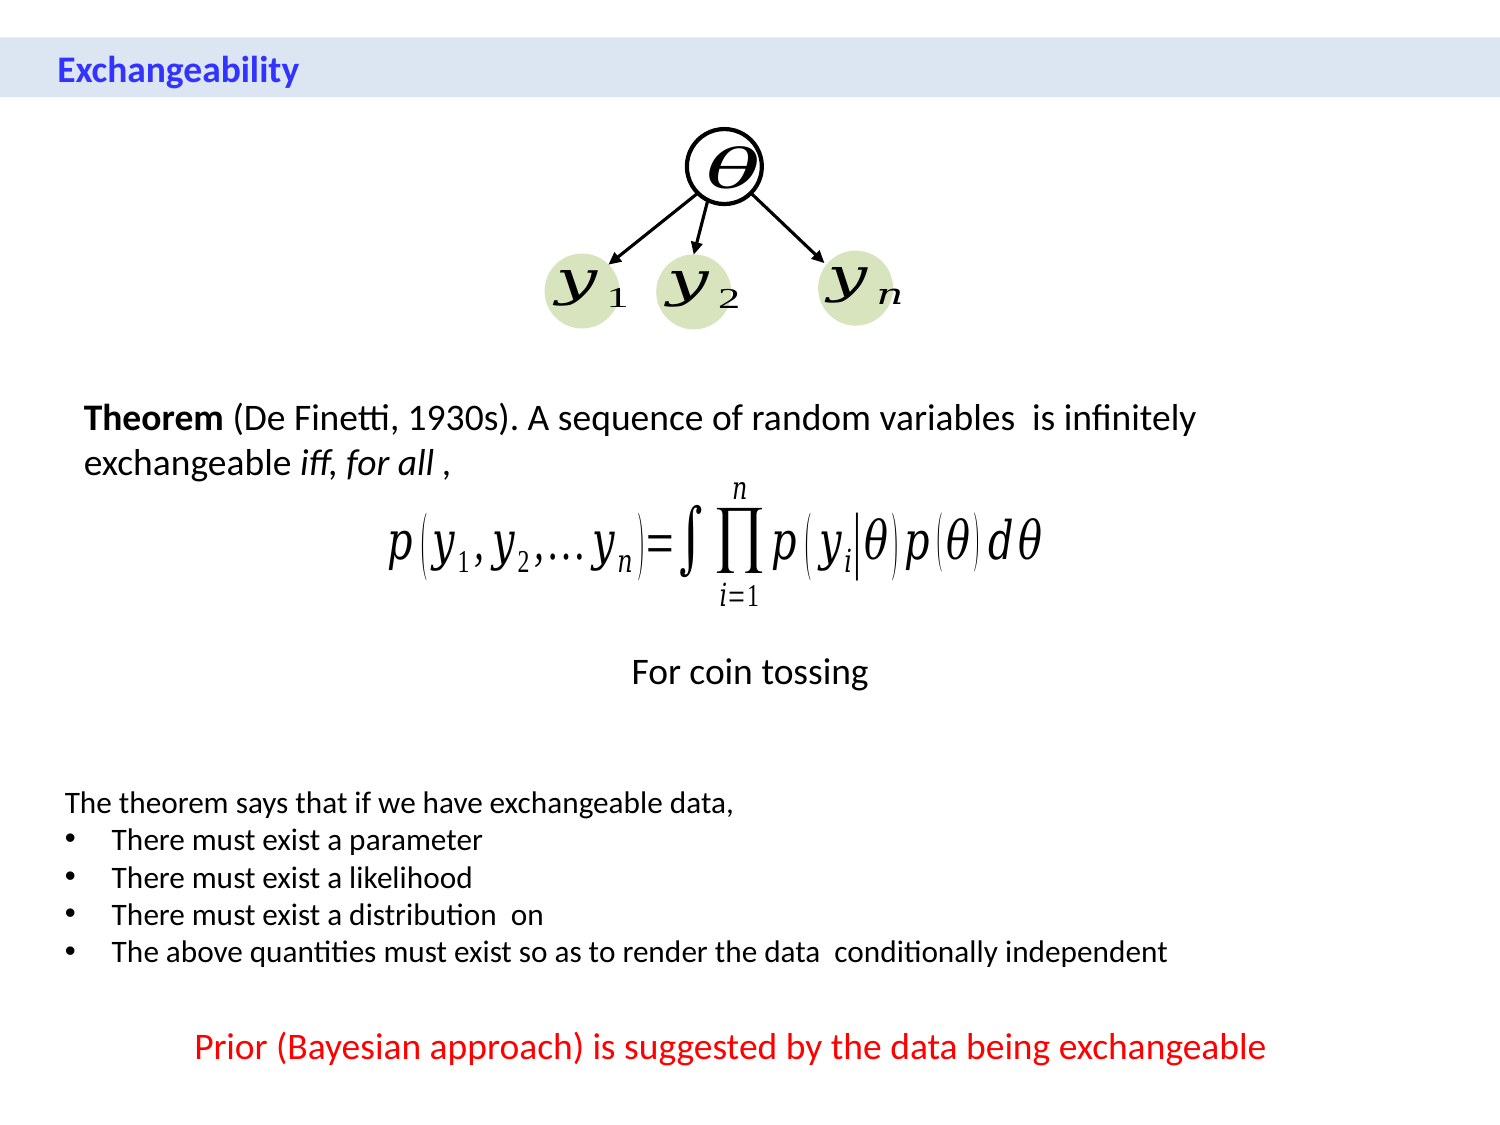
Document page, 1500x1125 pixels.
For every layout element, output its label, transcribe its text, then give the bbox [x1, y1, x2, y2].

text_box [750, 192, 825, 264]
text_box Exchangeability [0, 37, 1500, 98]
text_box [816, 248, 896, 328]
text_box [608, 192, 699, 265]
text_box [684, 126, 764, 207]
text_box [542, 251, 622, 331]
text_box Prior (Bayesian approach) is suggested by the data being exchangeable [56, 1014, 1407, 1075]
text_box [693, 201, 708, 255]
text_box [654, 256, 734, 332]
